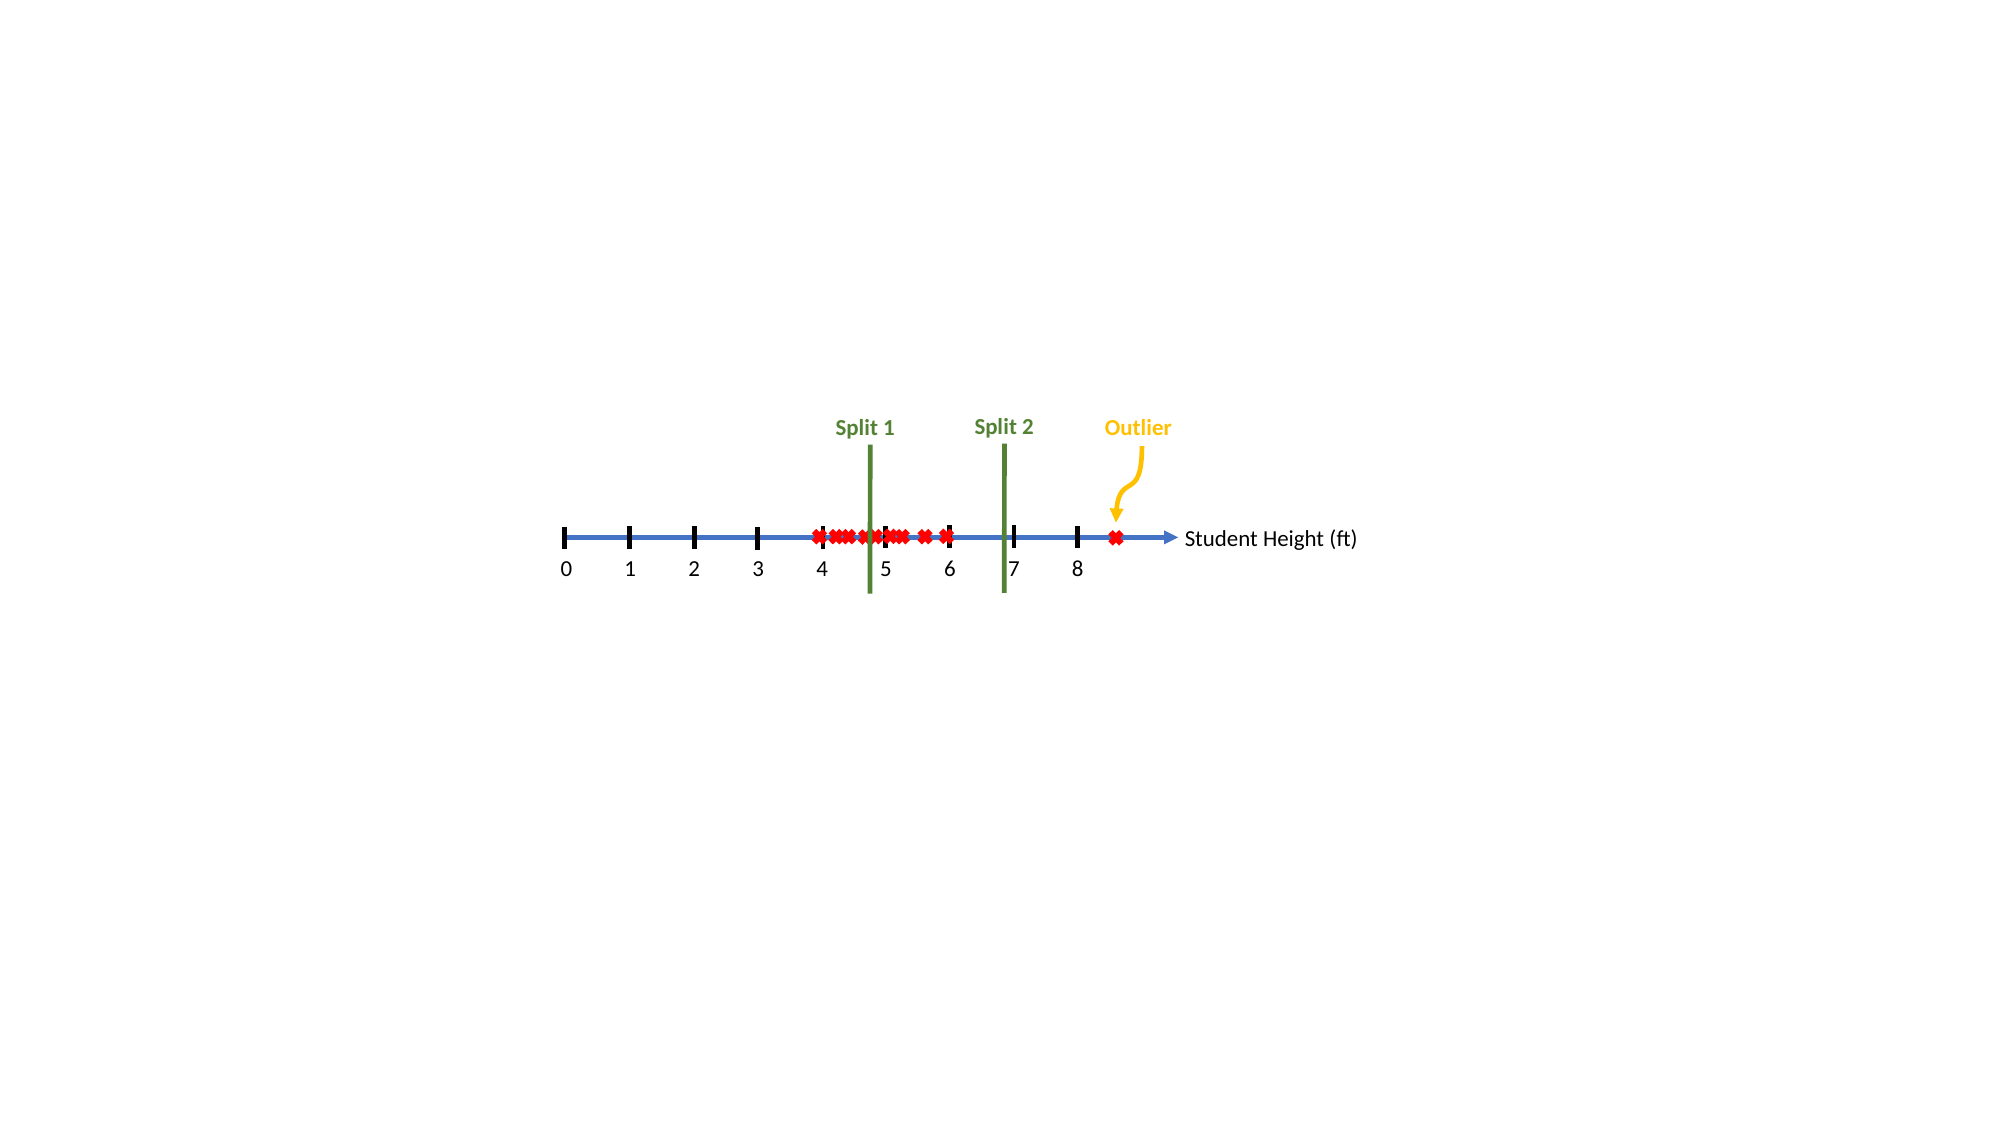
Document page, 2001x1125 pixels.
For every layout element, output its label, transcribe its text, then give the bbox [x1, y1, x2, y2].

text_box [873, 528, 883, 537]
text_box [886, 528, 898, 537]
text_box [811, 538, 823, 545]
text_box [917, 538, 933, 545]
text_box [938, 538, 949, 545]
text_box [873, 538, 883, 545]
text_box Split 2 [959, 402, 1169, 447]
text_box [1108, 530, 1124, 537]
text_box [1090, 471, 1168, 498]
text_box [828, 528, 844, 537]
text_box [857, 538, 867, 545]
text_box [938, 528, 949, 537]
text_box [843, 528, 857, 537]
text_box [1108, 538, 1124, 546]
text_box [896, 538, 910, 545]
text_box 0 1 2 3 4 5 6 7 8 [1007, 544, 1178, 589]
text_box Student Height (ft) [1169, 513, 1379, 559]
text_box Split 1 [820, 402, 959, 447]
text_box [842, 538, 857, 545]
text_box 0 1 2 3 4 5 6 7 8 [873, 544, 1001, 589]
text_box 0 1 2 3 4 5 6 7 8 [545, 544, 867, 589]
text_box [917, 528, 933, 537]
text_box [896, 528, 910, 537]
text_box [857, 529, 867, 537]
text_box [811, 528, 823, 537]
text_box [886, 538, 898, 545]
text_box [950, 528, 955, 537]
text_box Outlier [1090, 403, 1300, 448]
text_box [828, 538, 844, 545]
